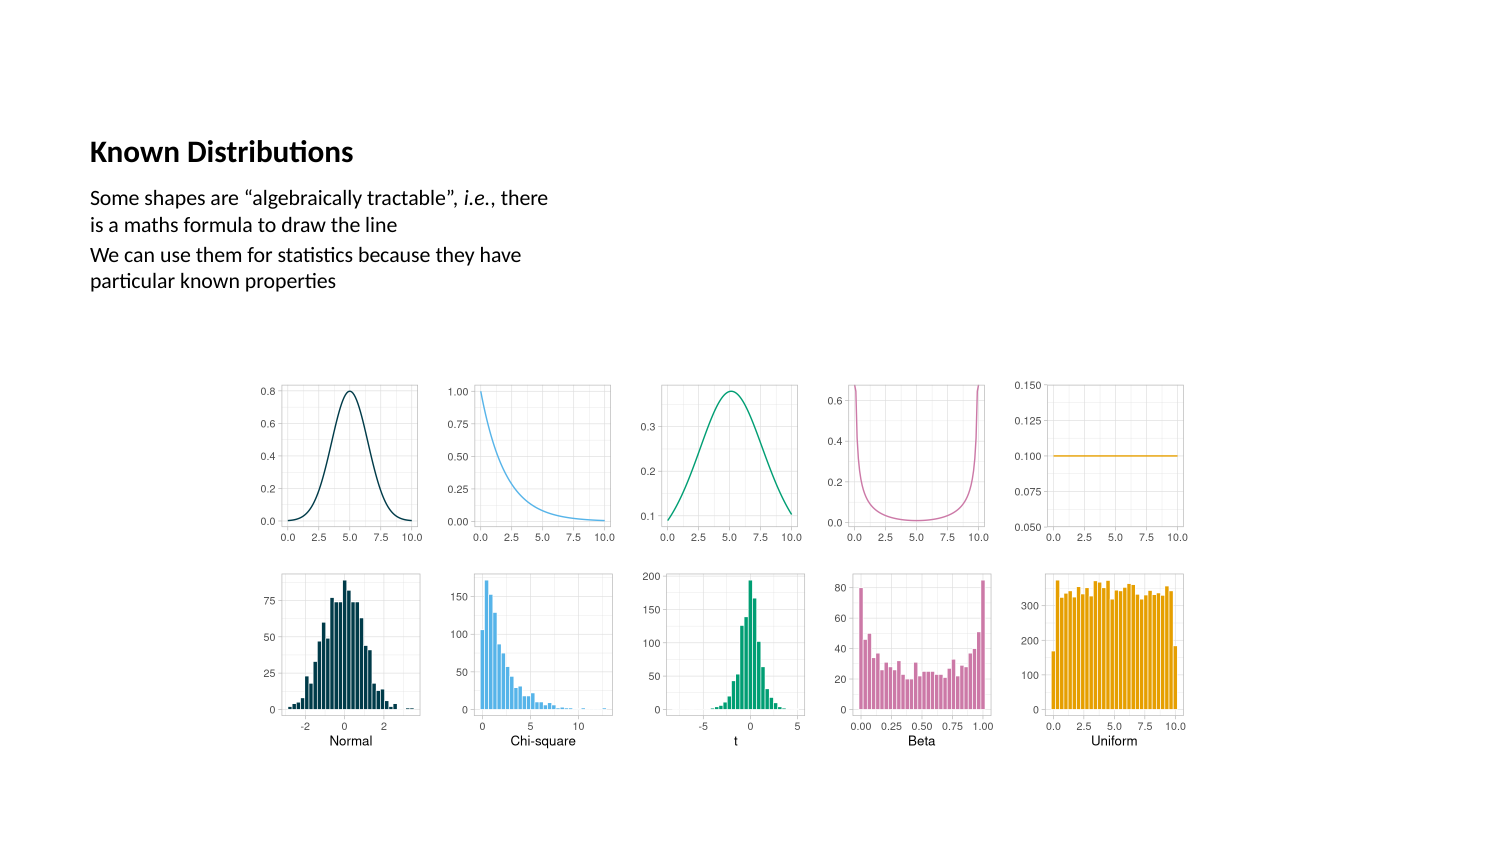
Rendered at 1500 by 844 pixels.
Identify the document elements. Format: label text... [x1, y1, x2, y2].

picture [234, 374, 1194, 760]
title Known Distributions [75, 33, 569, 176]
list Some shapes are “algebraically tractable”, i.e., there is a maths formula to draw the line We can use them for statistics because they have particular known properties [75, 176, 569, 754]
